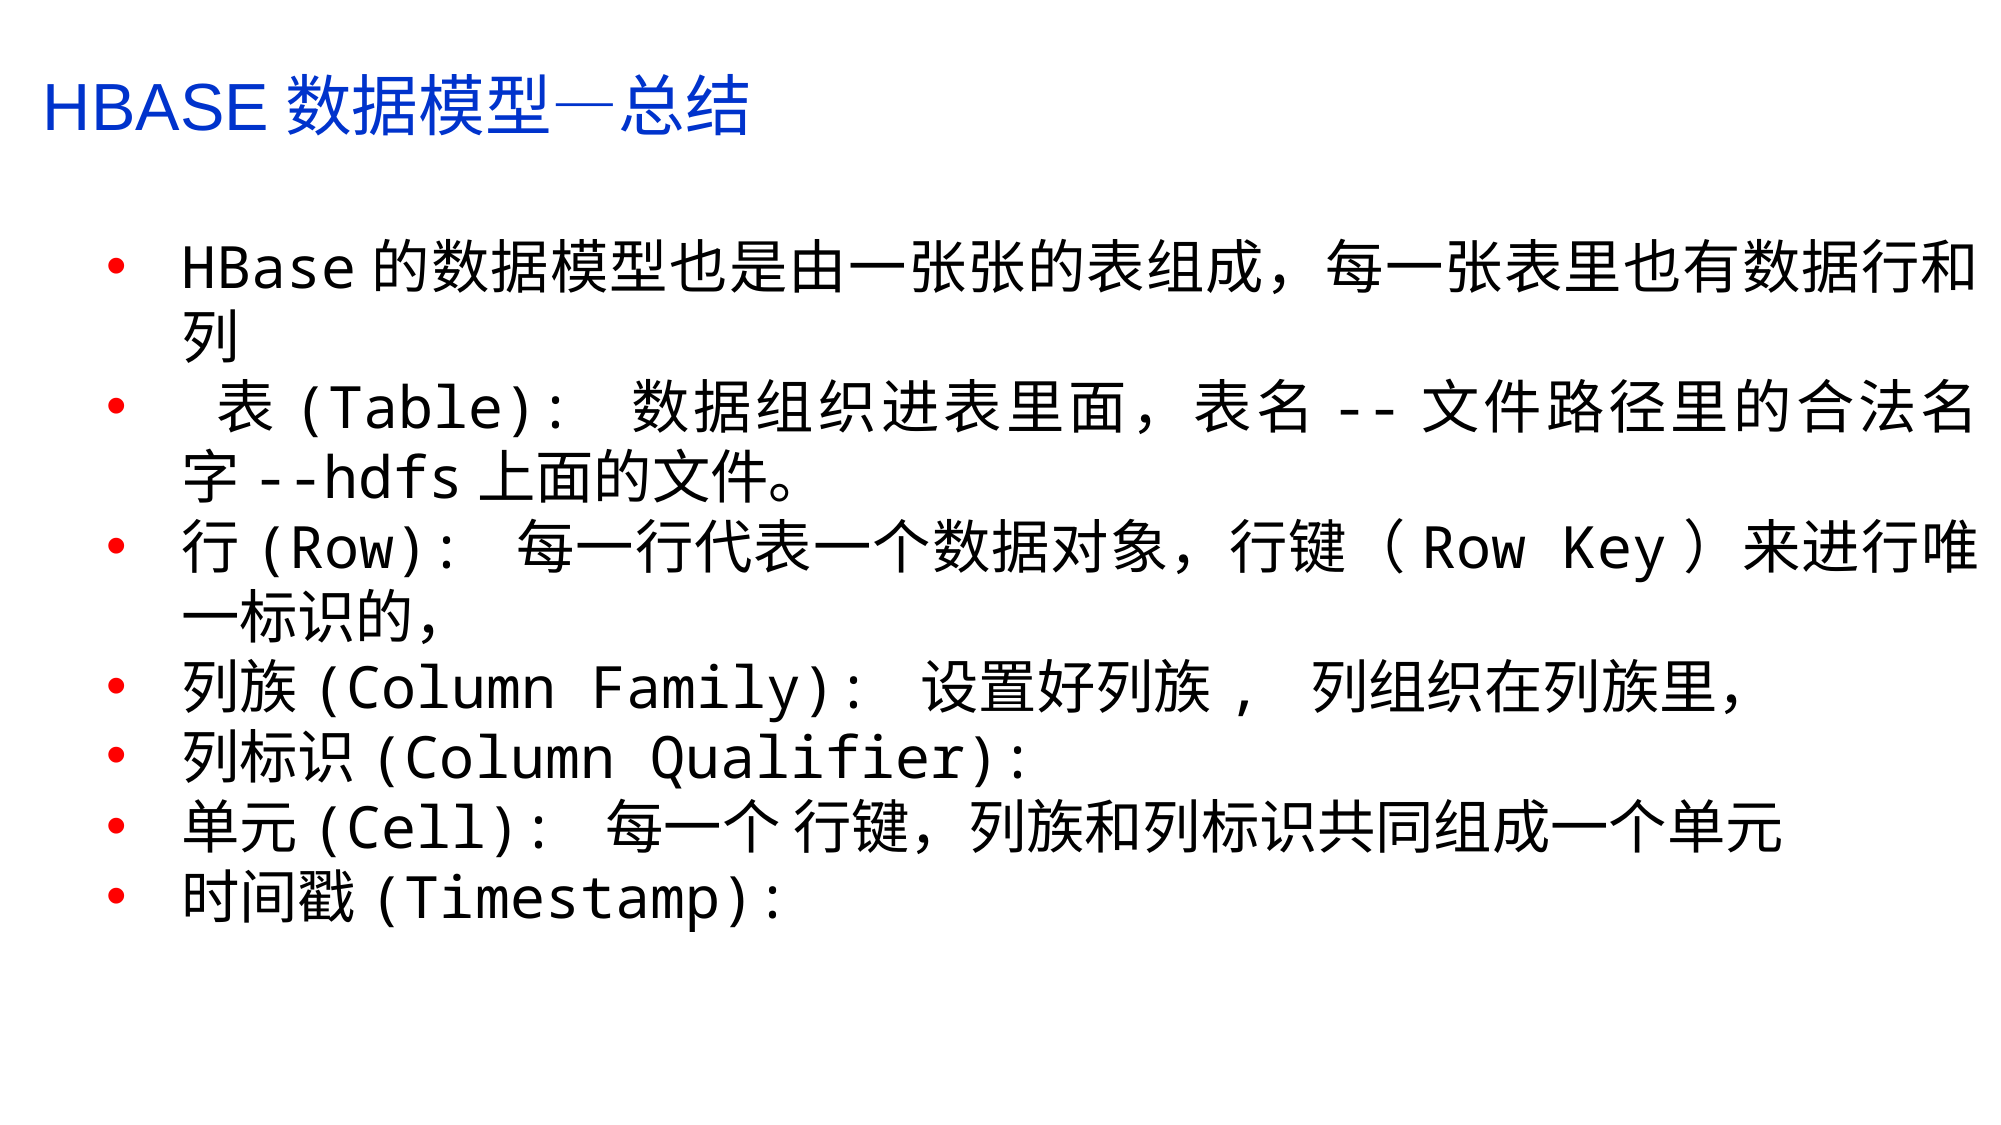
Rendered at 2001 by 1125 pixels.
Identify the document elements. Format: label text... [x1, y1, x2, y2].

text_box HBASE数据模型—总结 [23, 54, 1117, 154]
text_box HBase的数据模型也是由一张张的表组成，每一张表里也有数据行和列 表(Table): 数据组织进表里面，表名--文件路径里的合法名字--hdfs上面的文件。 行(Row): 每一行代表一个数据对象，行键（Row Key）来进行唯一标识的， 列族(Column Family): 设置好列族, 列组织在列族里， 列标识(Column Qualifier): 单元(Cell): 每一个 行键，列族和列标识共同组成一个单元 时间戳(Timestamp): [85, 219, 2000, 941]
